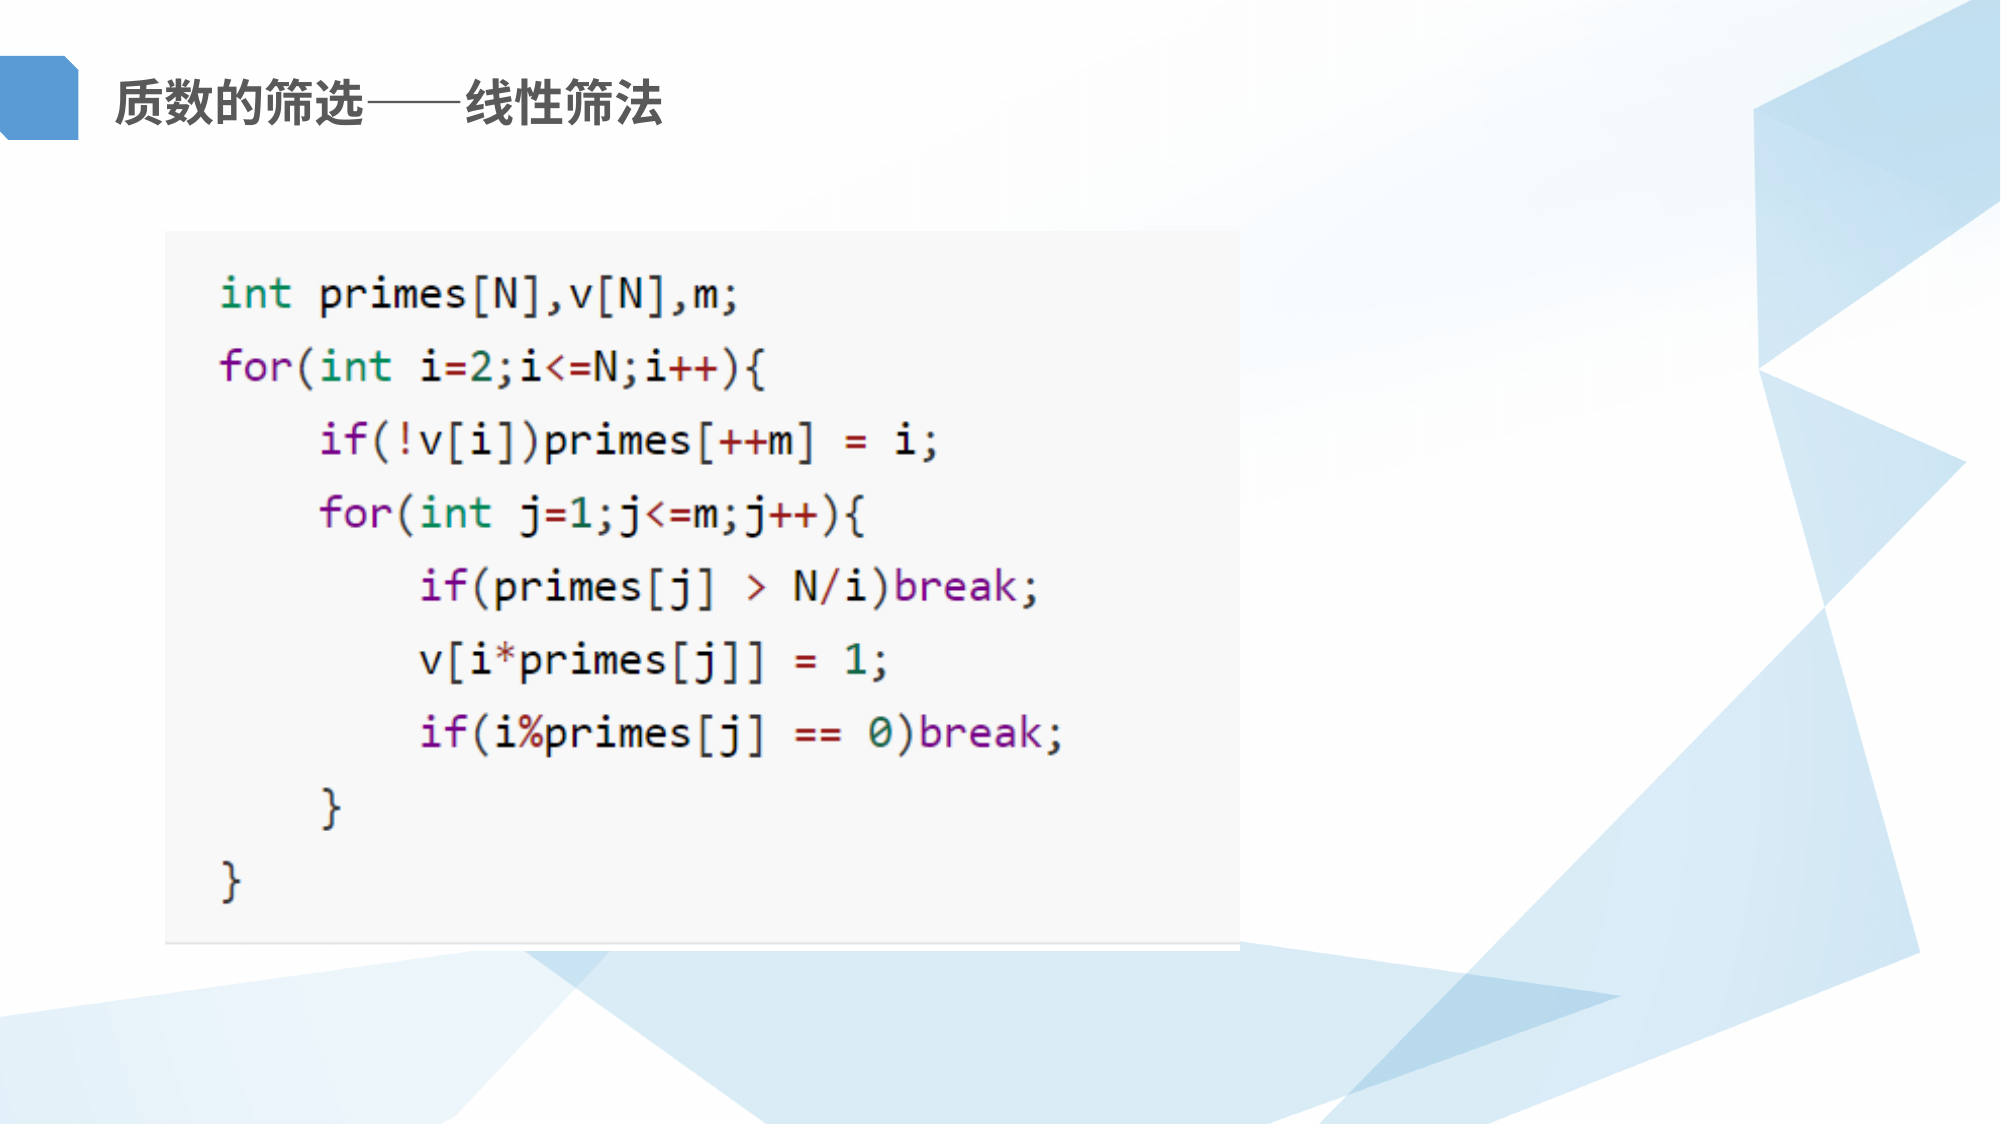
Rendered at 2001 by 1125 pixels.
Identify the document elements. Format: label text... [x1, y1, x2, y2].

text_box [0, 54, 80, 141]
text_box 质数的筛选——线性筛法 [99, 64, 680, 140]
picture [0, 0, 2001, 1124]
